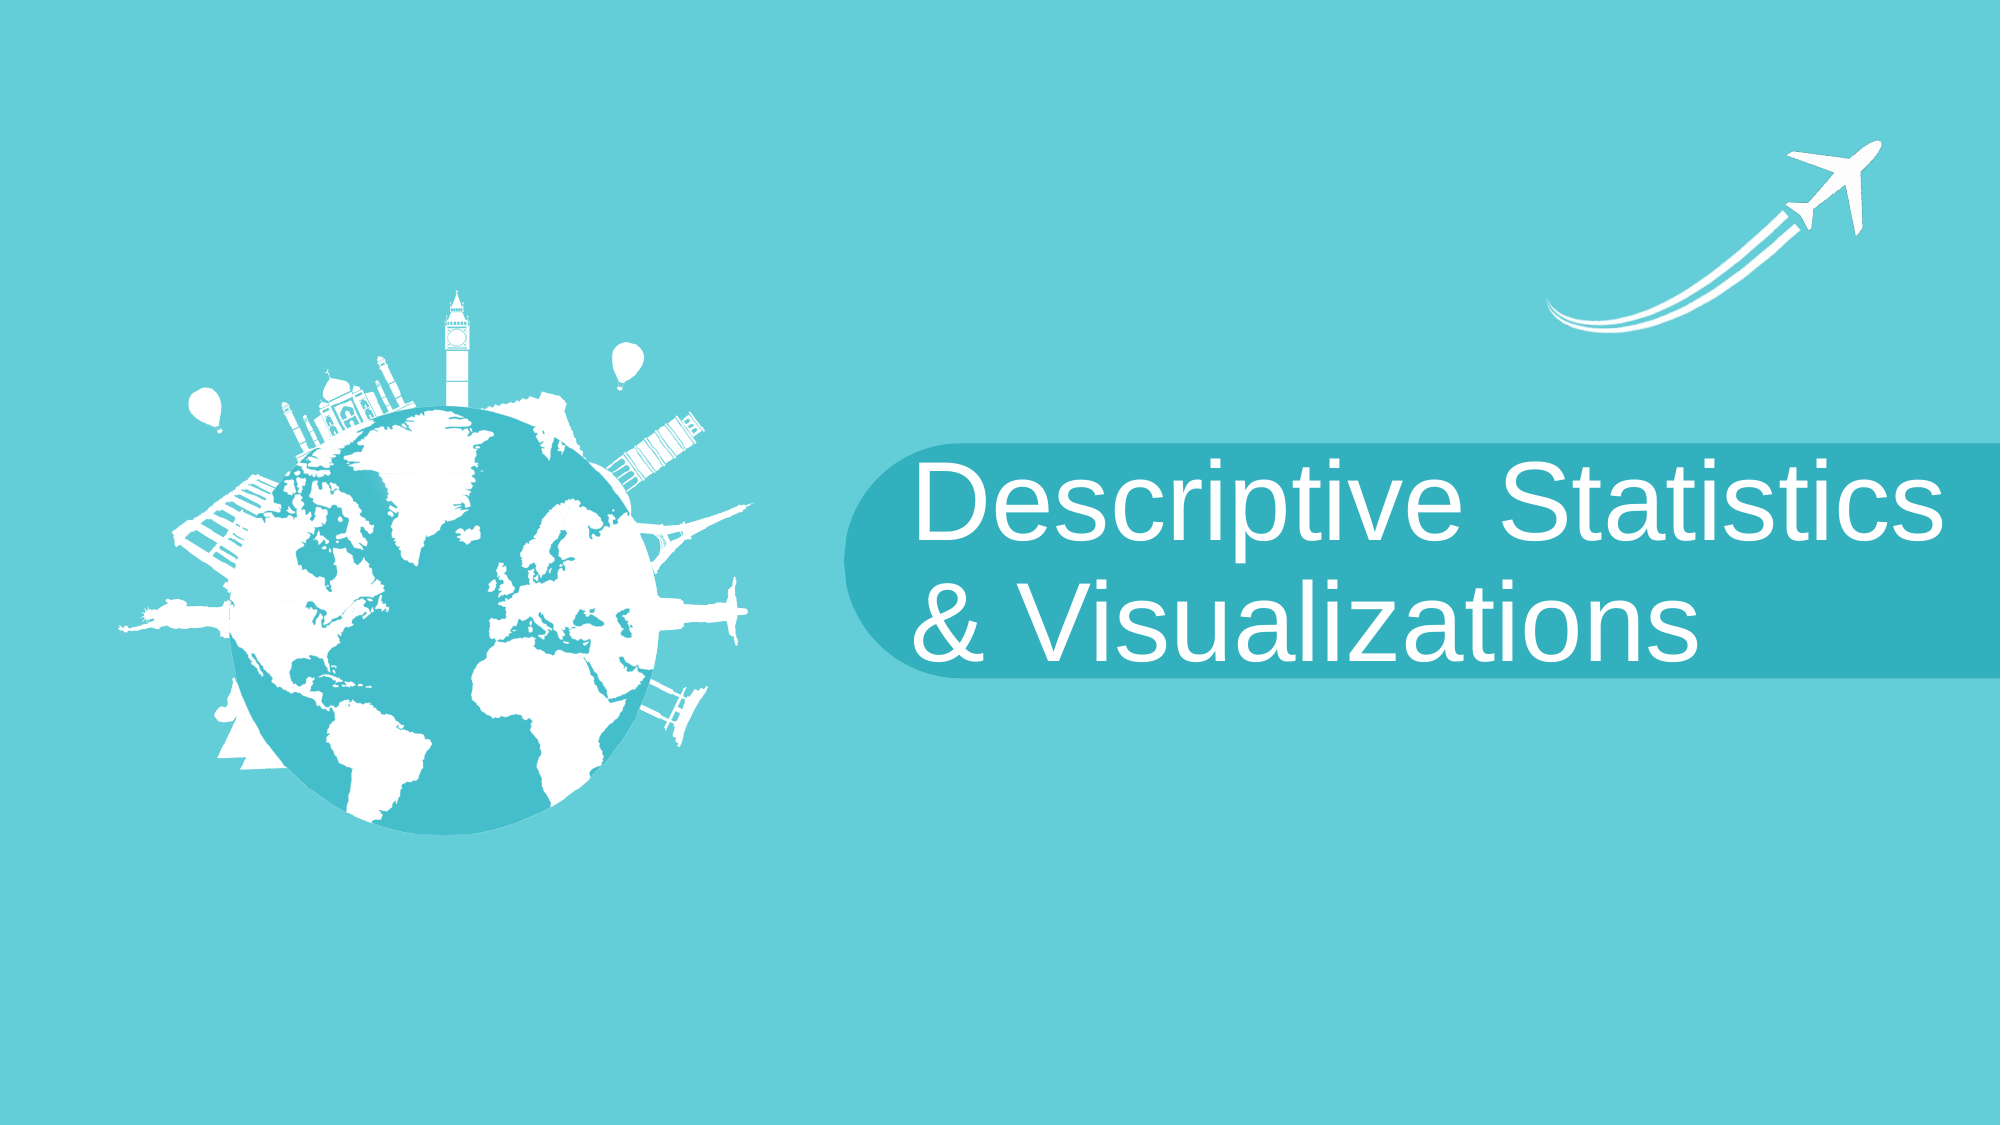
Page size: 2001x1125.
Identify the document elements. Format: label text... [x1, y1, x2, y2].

picture [1540, 102, 1916, 339]
list Descriptive Statistics & Visualizations [895, 502, 2000, 628]
picture [118, 290, 754, 835]
